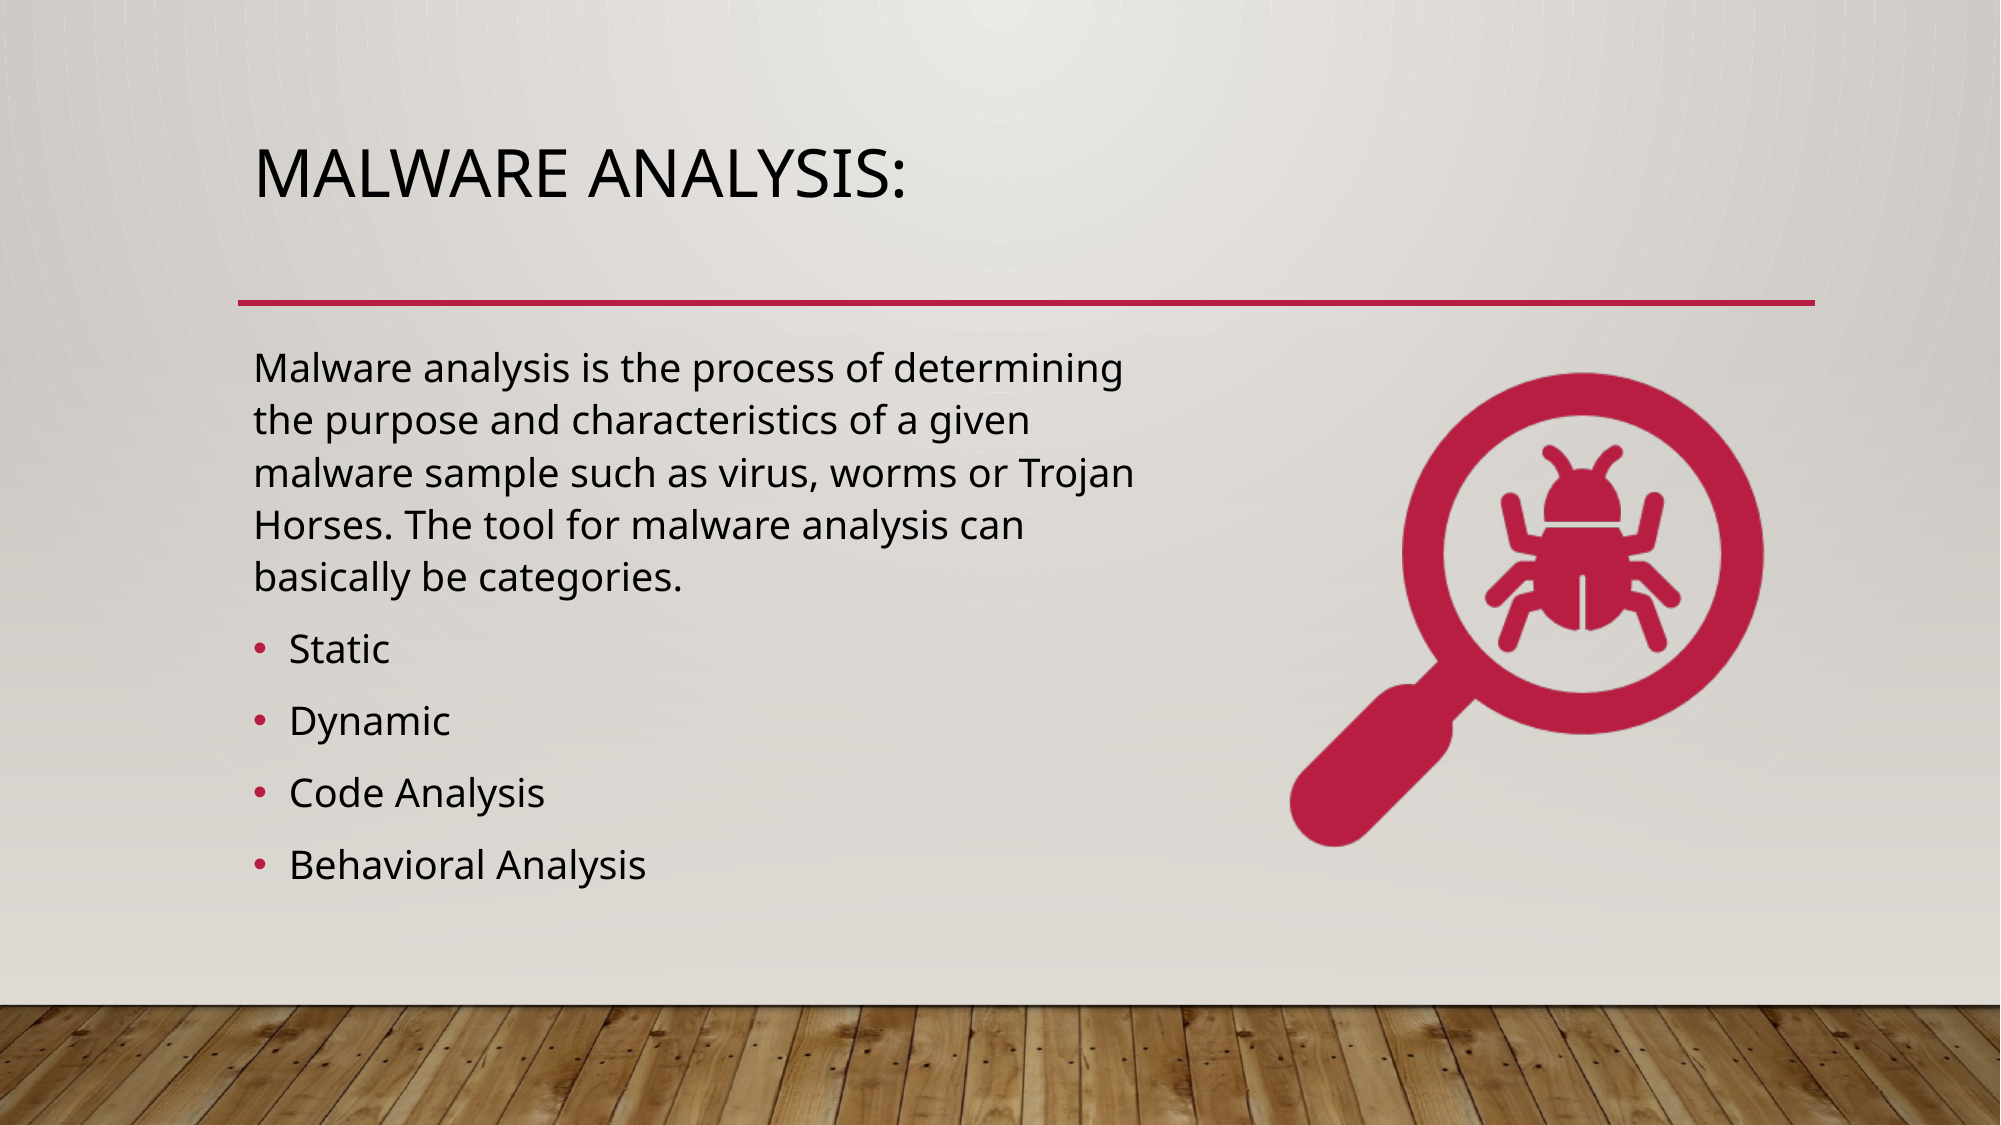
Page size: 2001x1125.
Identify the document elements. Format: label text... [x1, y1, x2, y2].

title Malware Analysis: [238, 131, 1814, 305]
list Malware analysis is the process of determining the purpose and characteristics of a given malware sample such as virus, worms or Trojan Horses. The tool for malware analysis can basically be categories. Static Dynamic Code Analysis Behavioral Analysis [238, 330, 1161, 897]
picture [1243, 330, 1810, 897]
picture [0, 1005, 2000, 1125]
